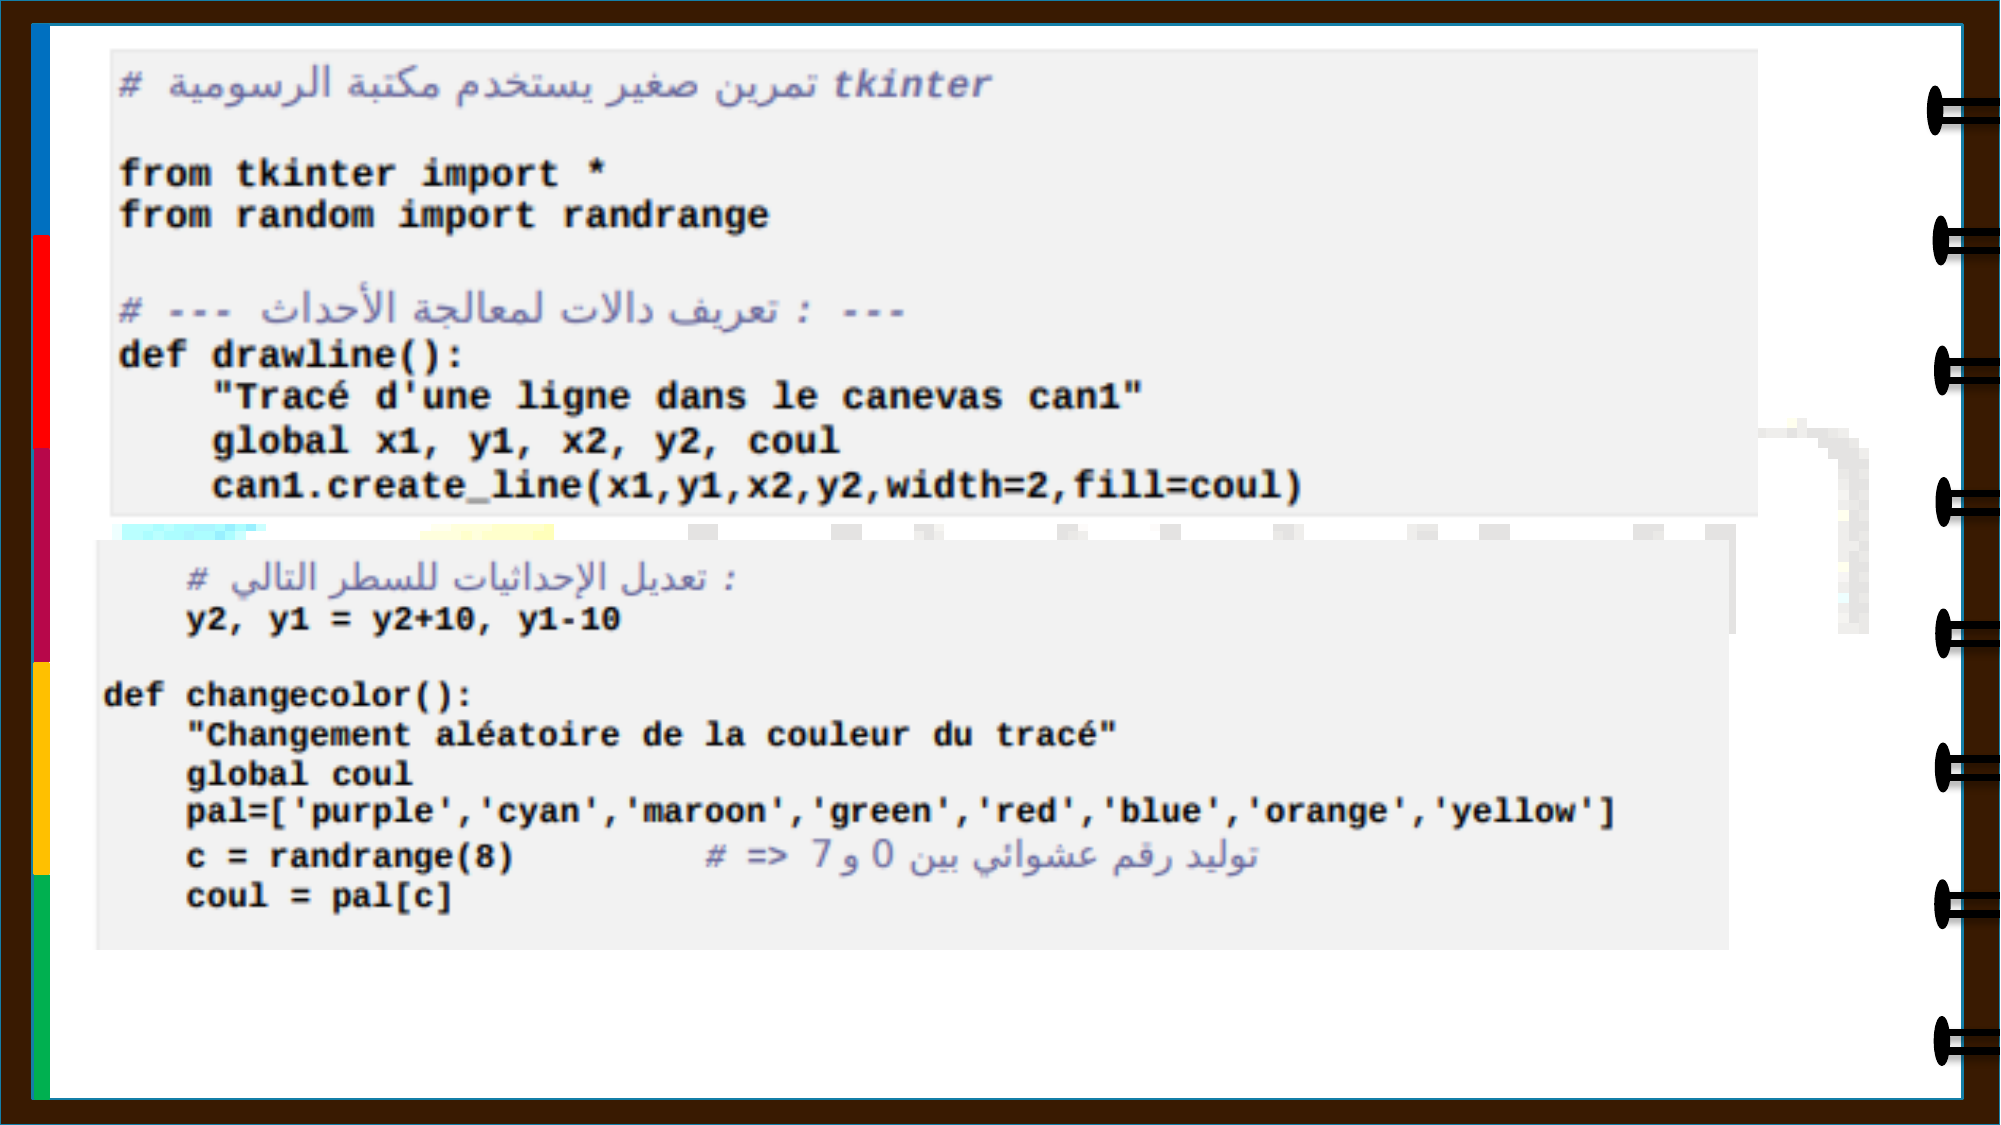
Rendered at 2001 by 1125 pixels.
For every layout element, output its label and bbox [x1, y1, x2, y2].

picture [108, 47, 1758, 524]
picture [89, 540, 1729, 951]
text_box [0, 0, 2000, 1125]
